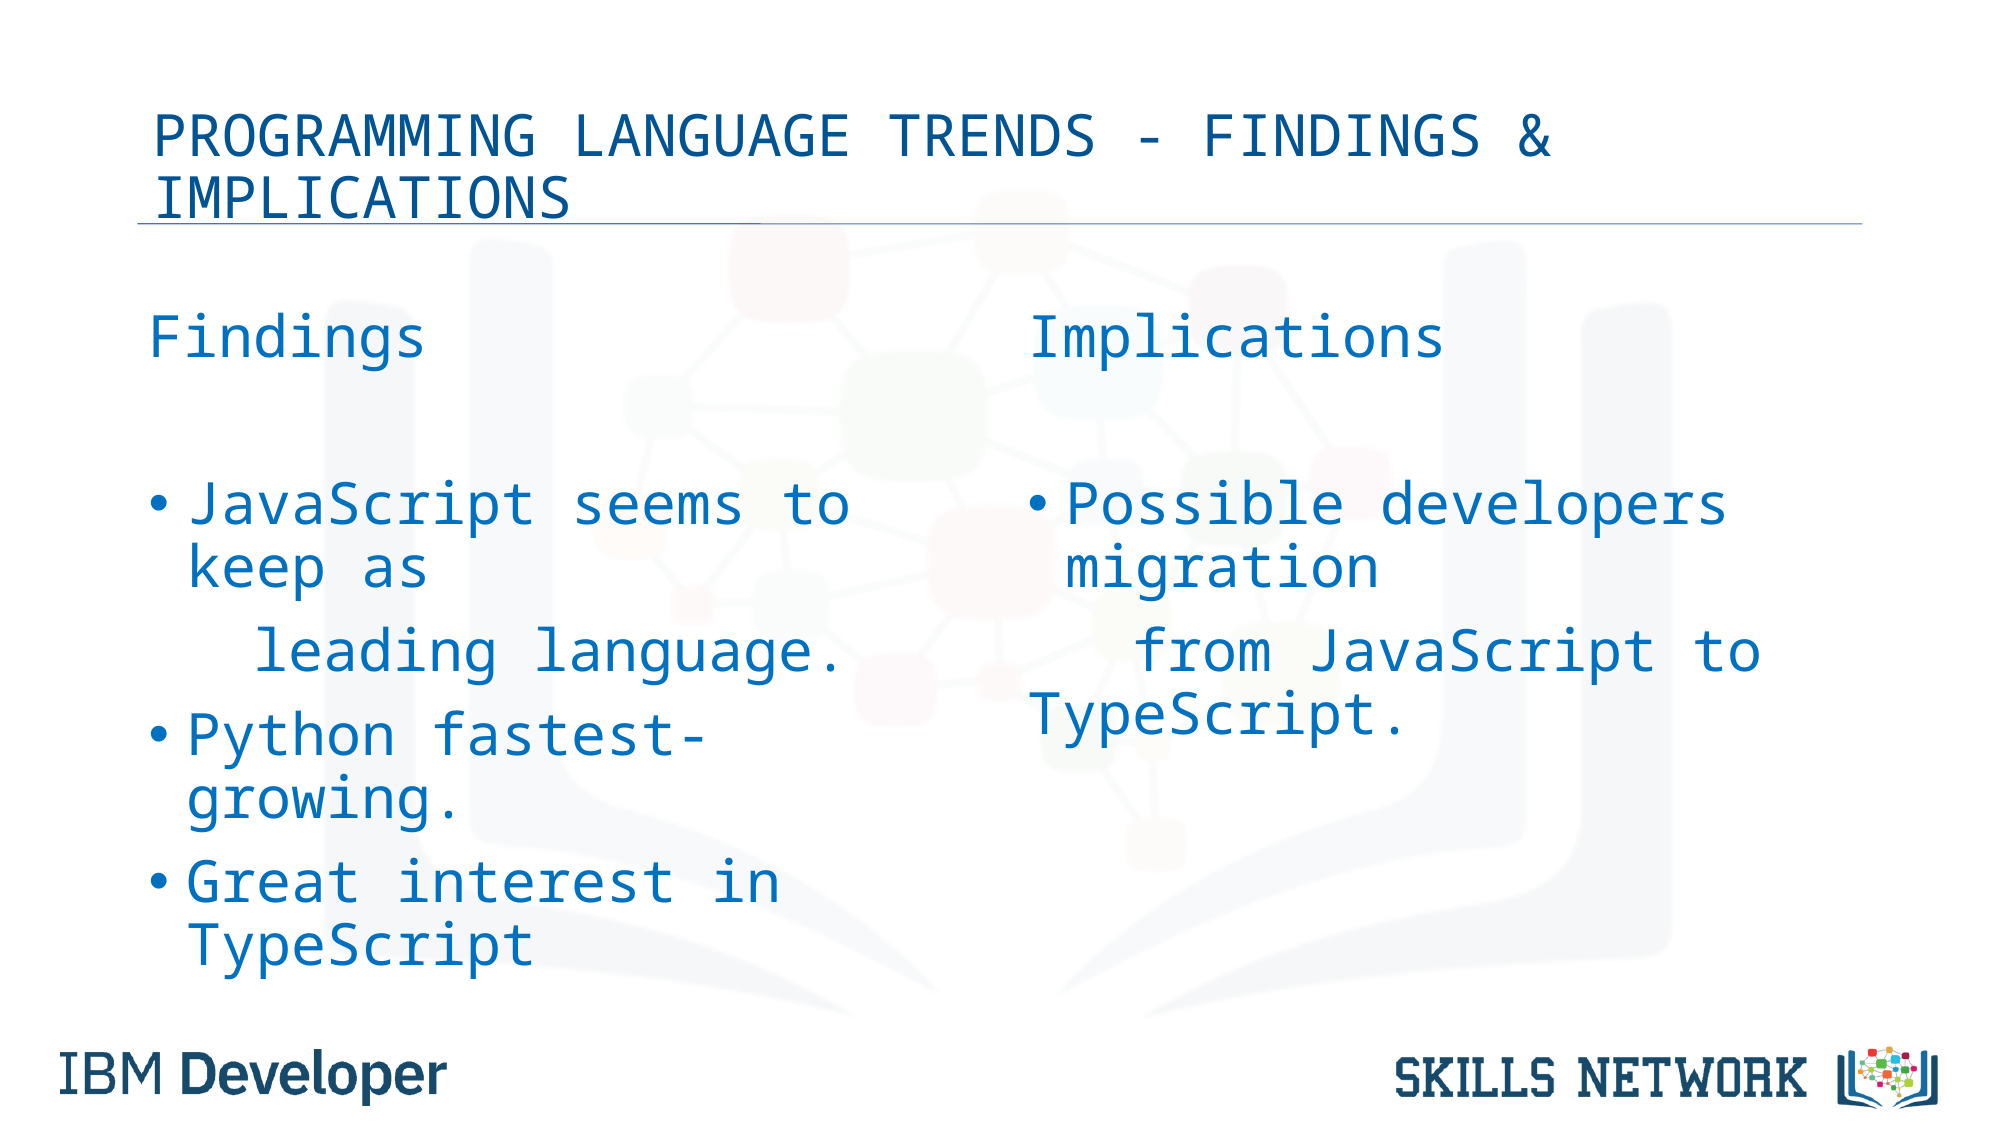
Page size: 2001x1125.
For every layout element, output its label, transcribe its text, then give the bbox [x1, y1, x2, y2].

list Findings JavaScript seems to keep as leading language. Python fastest-growing. Great interest in TypeScript [133, 299, 984, 1014]
picture [1390, 1045, 1945, 1111]
list Implications Possible developers migration from JavaScript to TypeScript. [1012, 299, 1863, 1014]
title PROGRAMMING LANGUAGE TRENDS - FINDINGS & IMPLICATIONS [137, 59, 1863, 278]
picture [55, 1045, 459, 1108]
